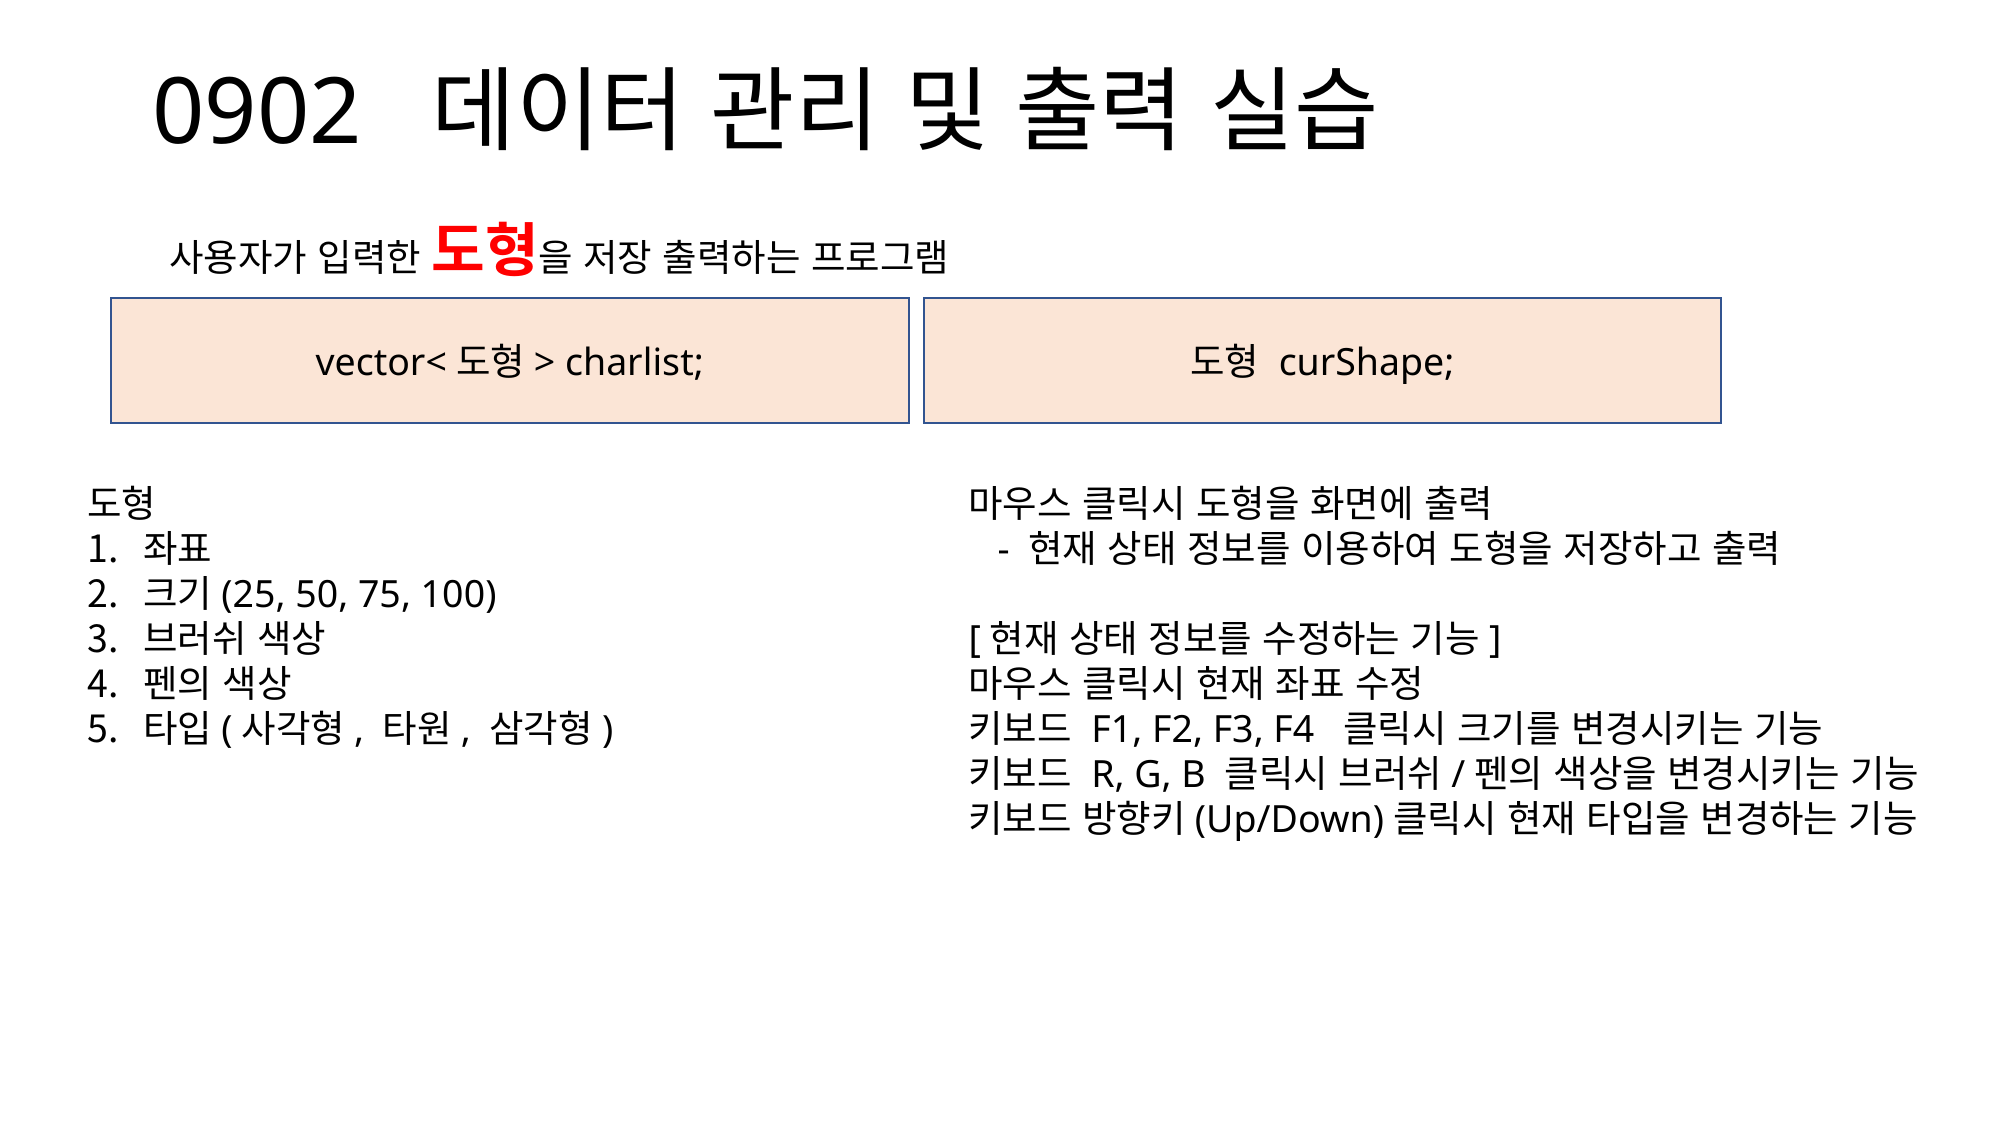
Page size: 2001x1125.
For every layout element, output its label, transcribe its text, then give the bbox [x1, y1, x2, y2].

text_box 마우스 클릭시 도형을 화면에 출력 - 현재 상태 정보를 이용하여 도형을 저장하고 출력 [현재 상태 정보를 수정하는 기능] 마우스 클릭시 현재 좌표 수정 키보드 F1, F2, F3, F4 클릭시 크기를 변경시키는 기능 키보드 R, G, B 클릭시 브러쉬/펜의 색상을 변경시키는 기능 키보드 방향키(Up/Down)클릭시 현재 타입을 변경하는 기능 [953, 472, 1935, 848]
text_box 도형 curShape; [923, 297, 1722, 424]
text_box 도형 좌표 크기(25, 50, 75, 100) 브러쉬 색상 펜의 색상 타입(사각형, 타원, 삼각형) [72, 472, 629, 758]
text_box 사용자가 입력한 도형을 저장 출력하는 프로그램 [154, 206, 965, 291]
title 0902 데이터 관리 및 출력 실습 [137, 59, 1863, 278]
text_box vector<도형> charlist; [110, 297, 910, 424]
